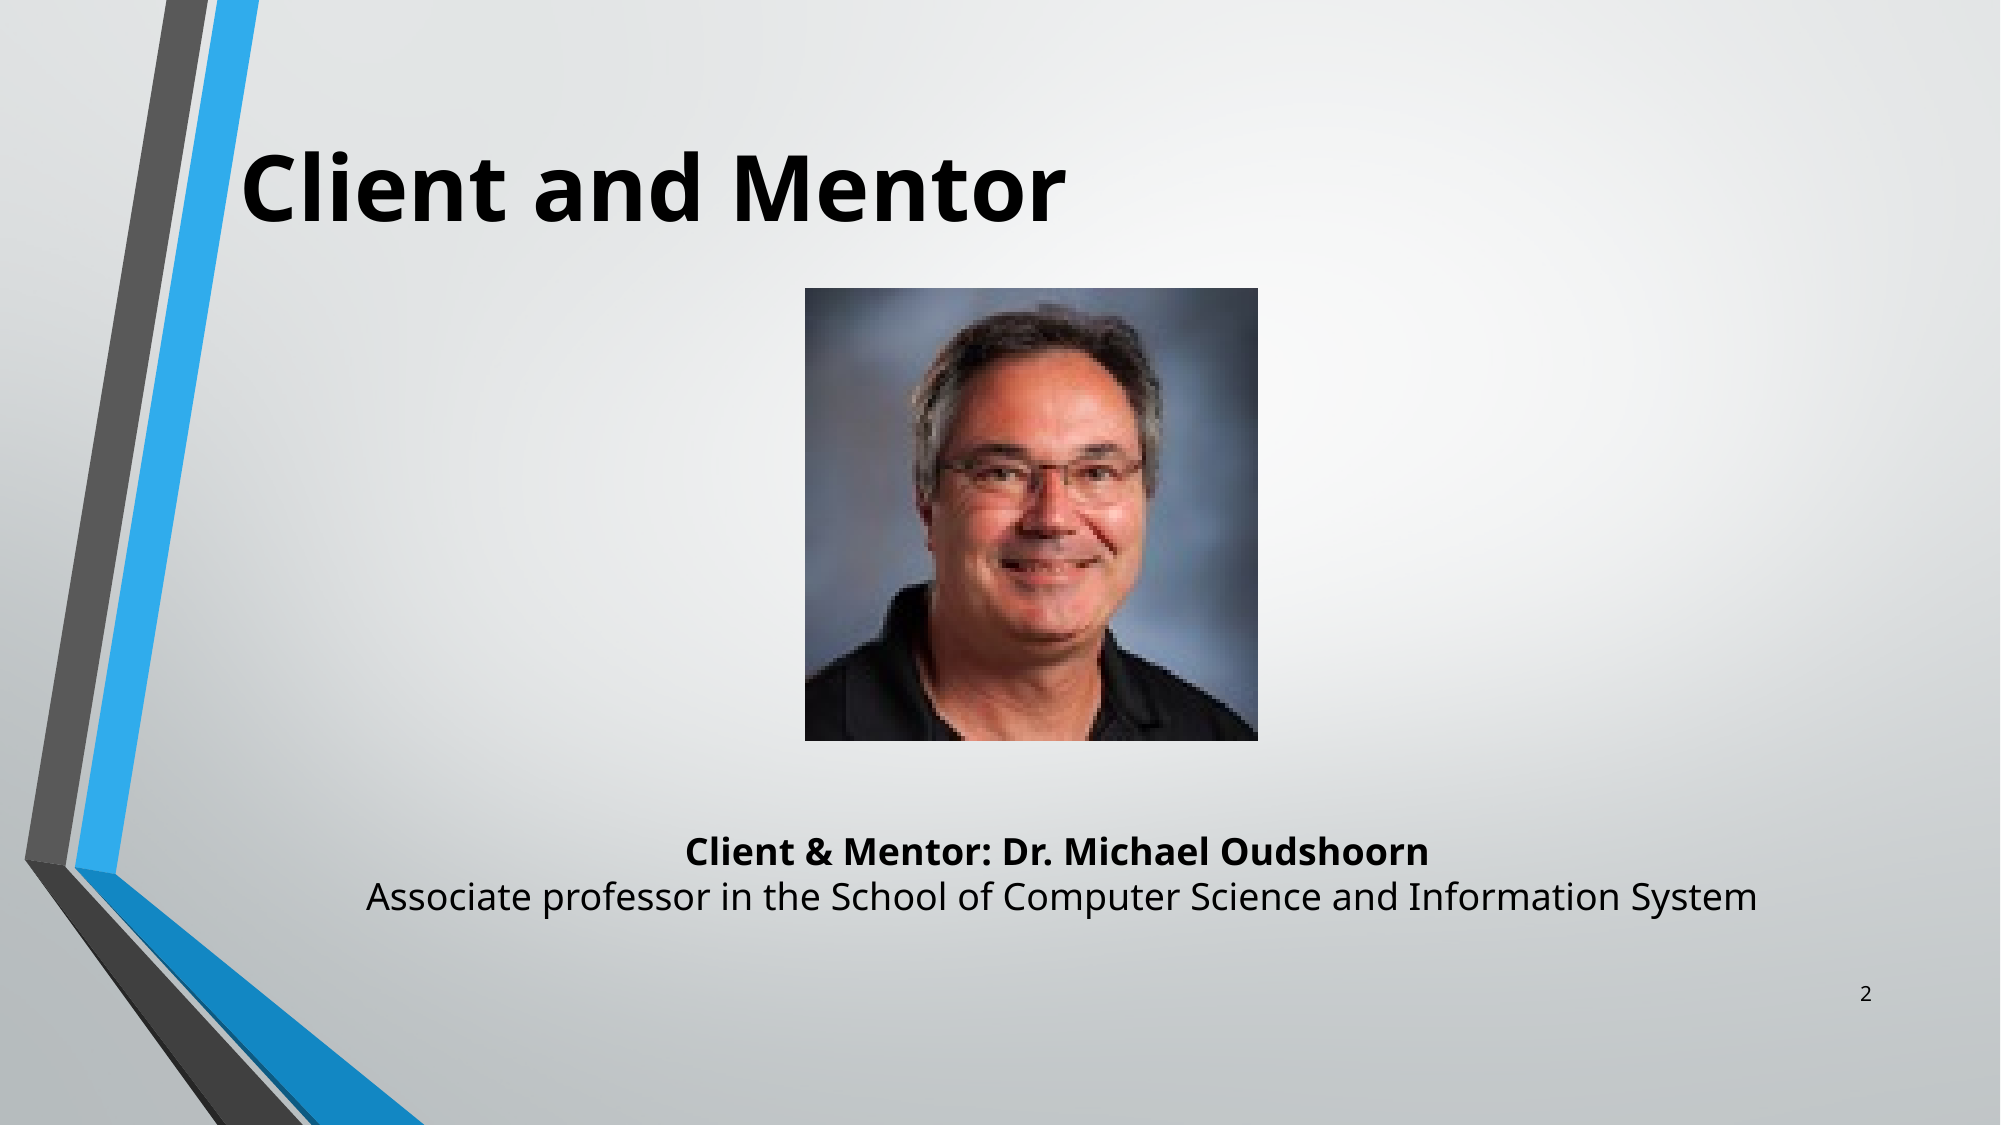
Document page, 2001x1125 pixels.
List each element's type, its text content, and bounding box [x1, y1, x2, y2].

picture [804, 287, 1258, 741]
text_box Client and Mentor [225, 121, 1240, 247]
slide_number 2 [1796, 965, 1887, 1025]
text_box Client & Mentor: Dr. Michael Oudshoorn Associate professor in the School of Computer Science and Information System [351, 820, 1775, 970]
